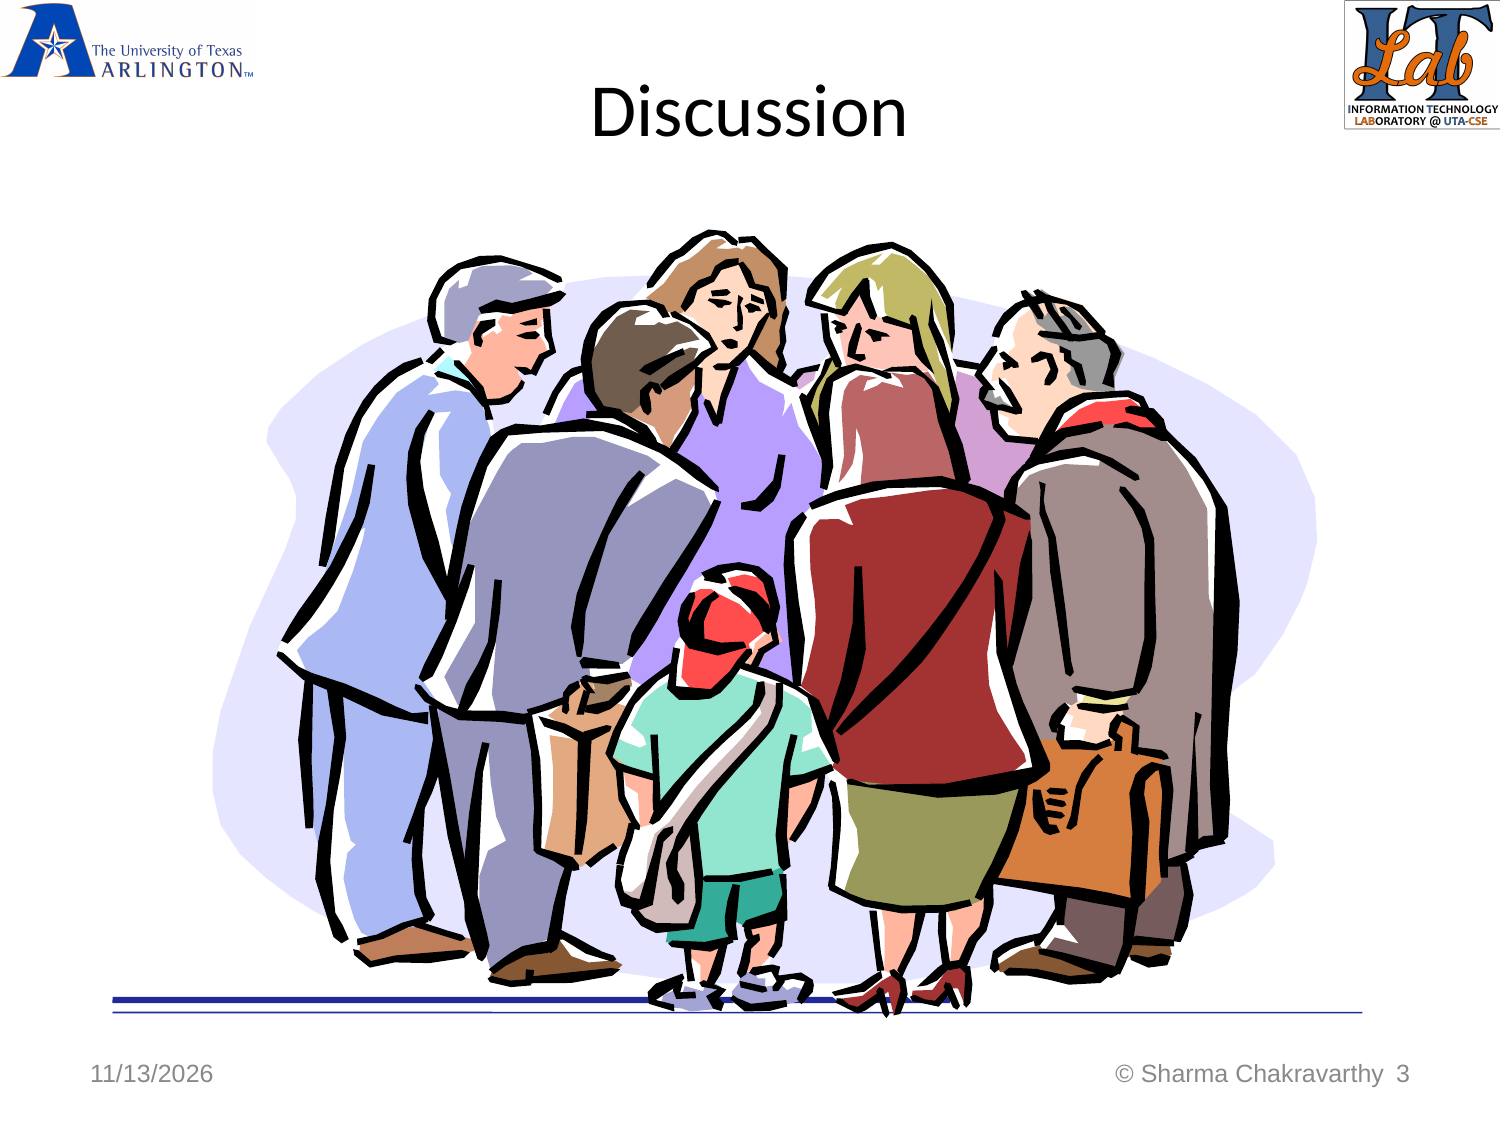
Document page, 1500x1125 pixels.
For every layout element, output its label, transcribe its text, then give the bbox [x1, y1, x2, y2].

title Discussion [112, 24, 1388, 188]
picture [212, 224, 1326, 1026]
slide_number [75, 1042, 425, 1103]
picture [0, 1, 256, 79]
footer © Sharma Chakravarthy [1074, 1042, 1425, 1103]
picture [1343, 0, 1500, 137]
